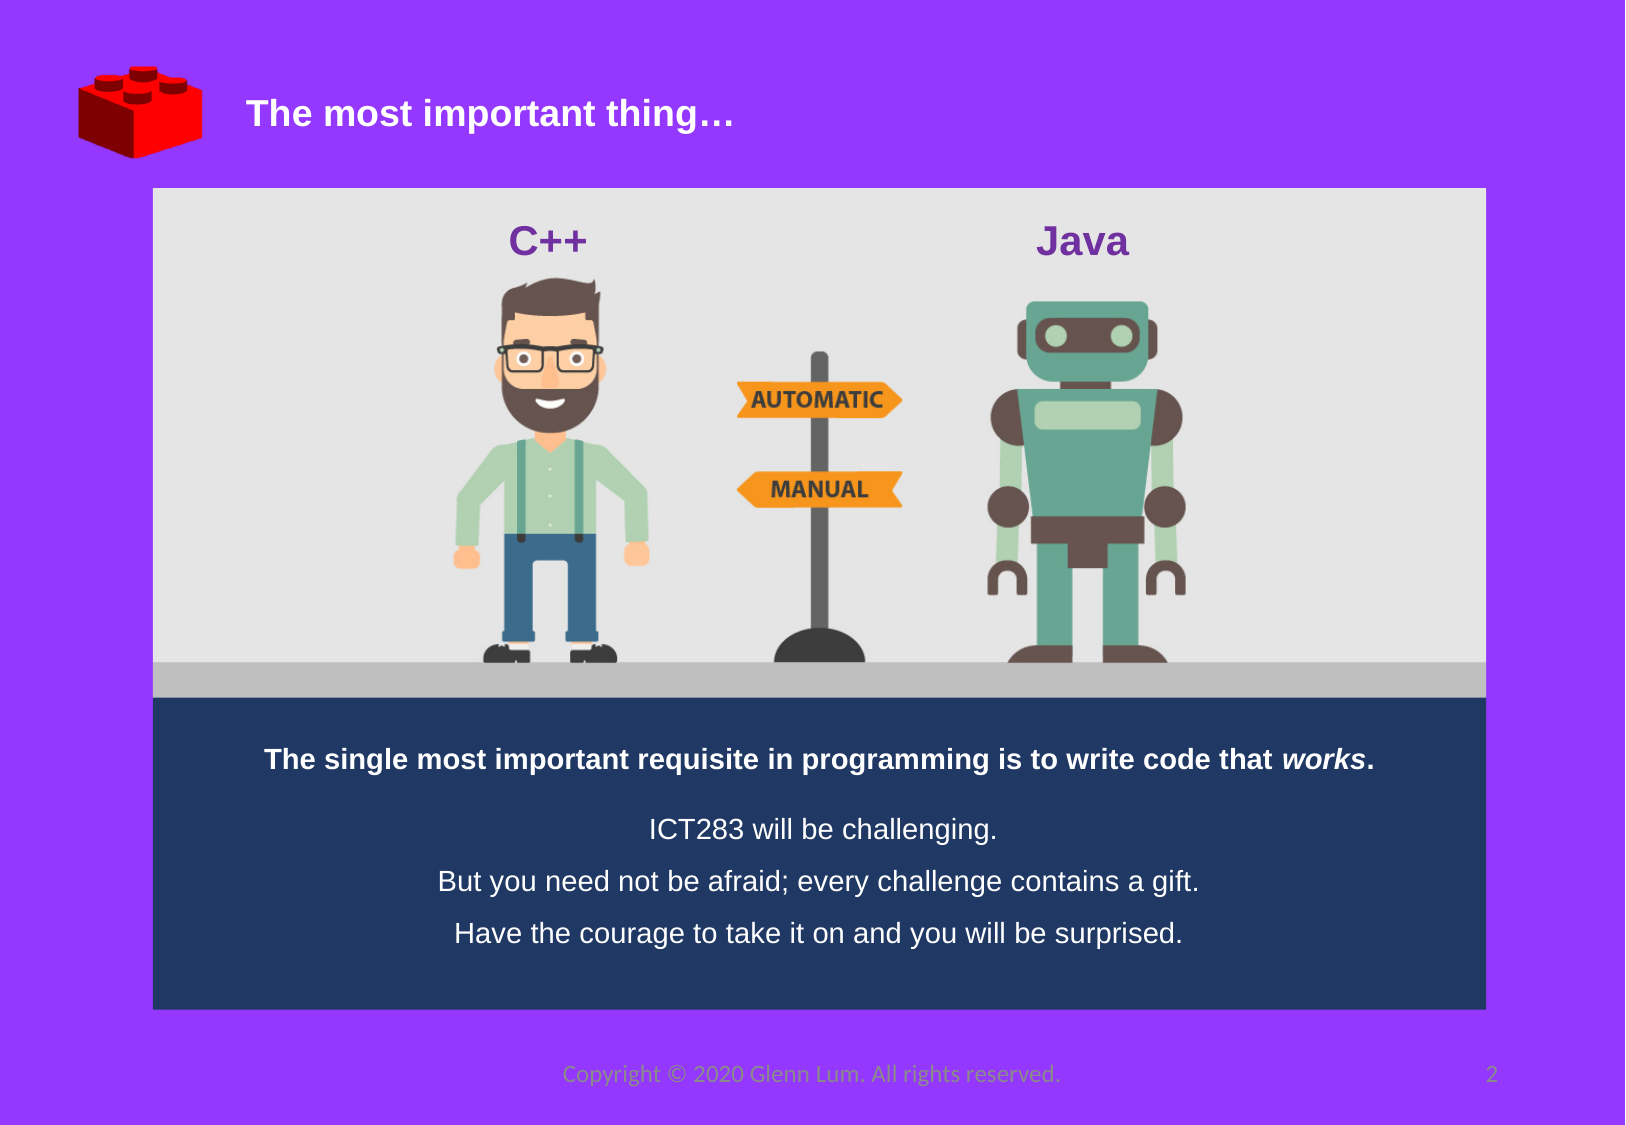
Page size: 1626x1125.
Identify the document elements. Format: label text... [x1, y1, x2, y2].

picture [51, 58, 229, 166]
text_box The most important thing… [231, 81, 752, 142]
slide_number 2 [1147, 1042, 1514, 1103]
footer Copyright © 2020 Glenn Lum. All rights reserved. [538, 1042, 1087, 1103]
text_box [152, 188, 1487, 1009]
